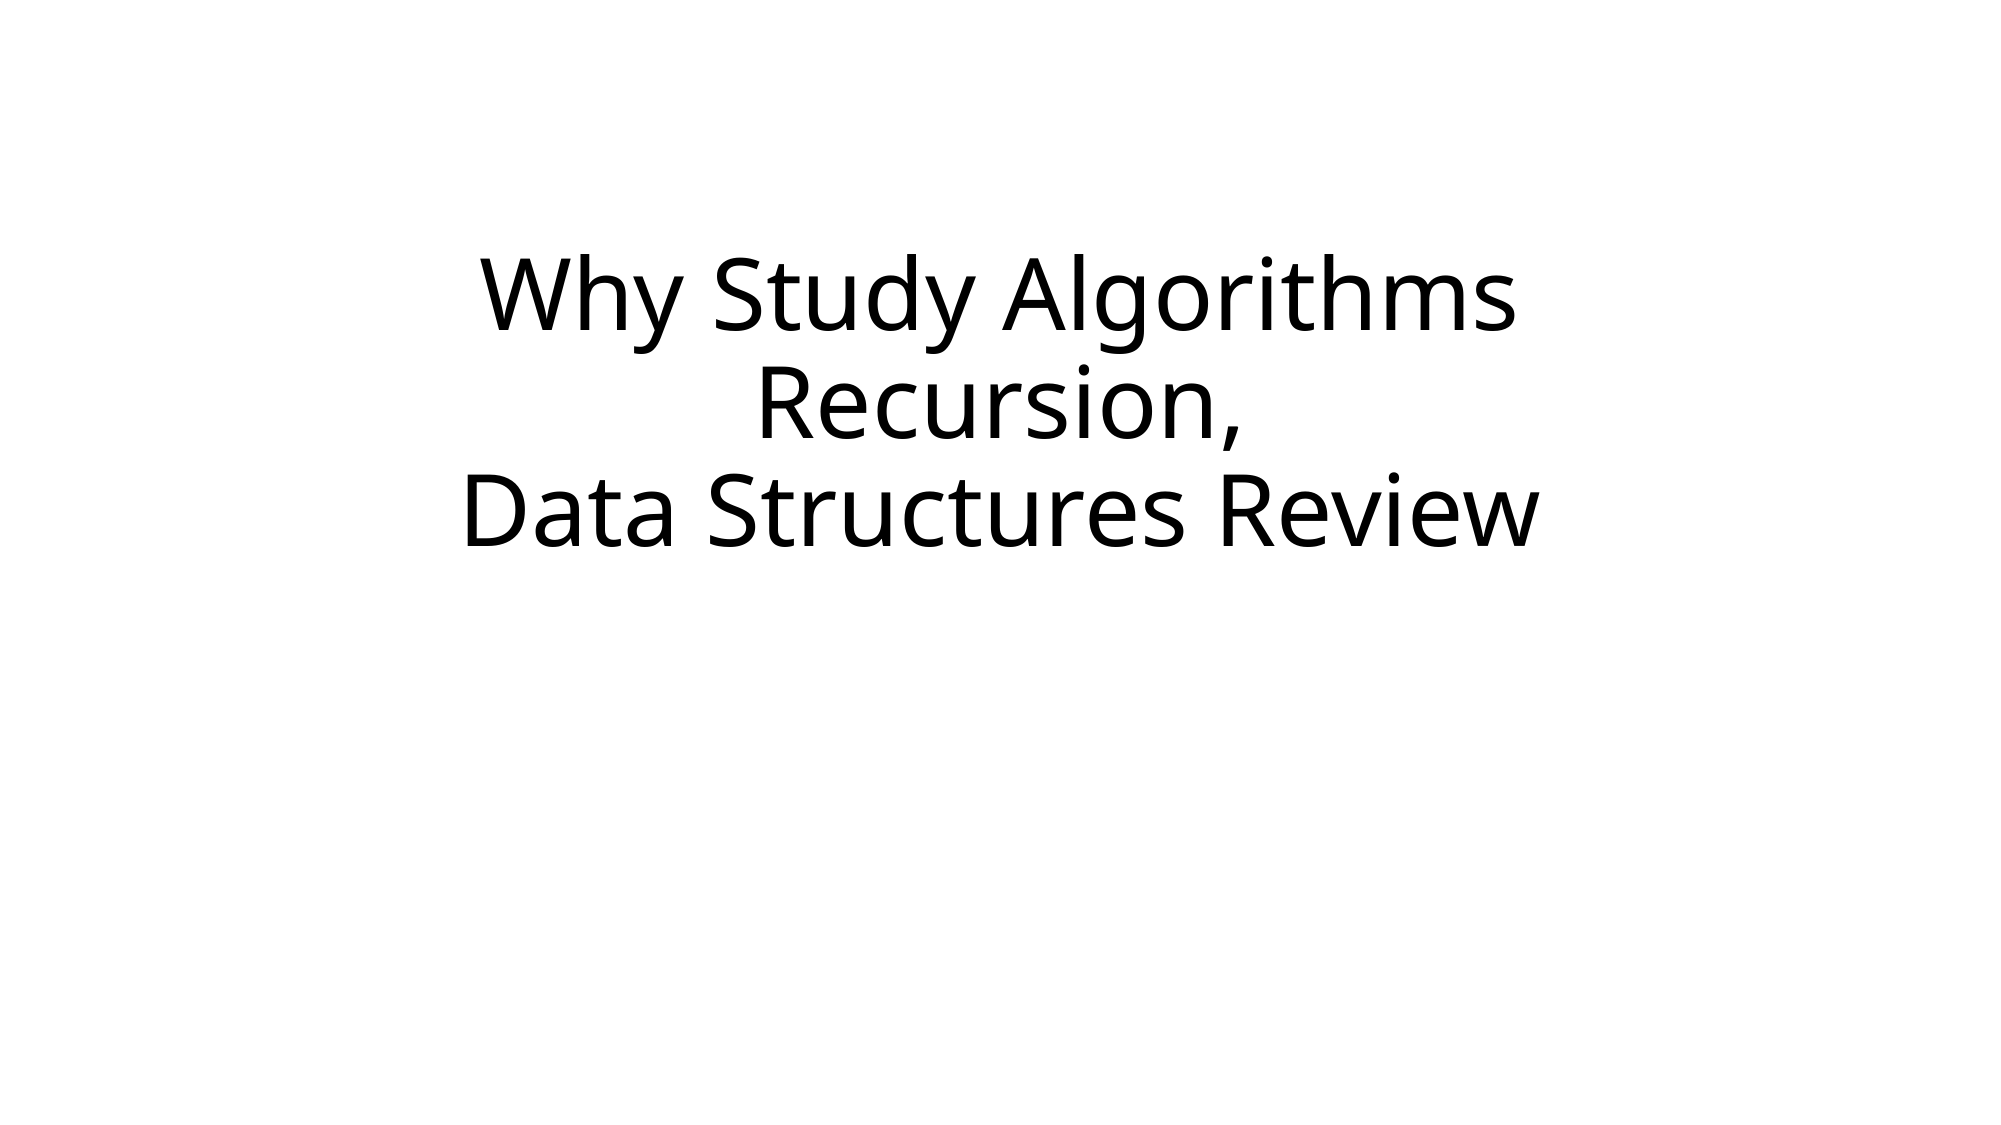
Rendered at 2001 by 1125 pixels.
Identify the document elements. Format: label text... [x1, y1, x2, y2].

title Why Study Algorithms Recursion, Data Structures Review [249, 184, 1750, 576]
